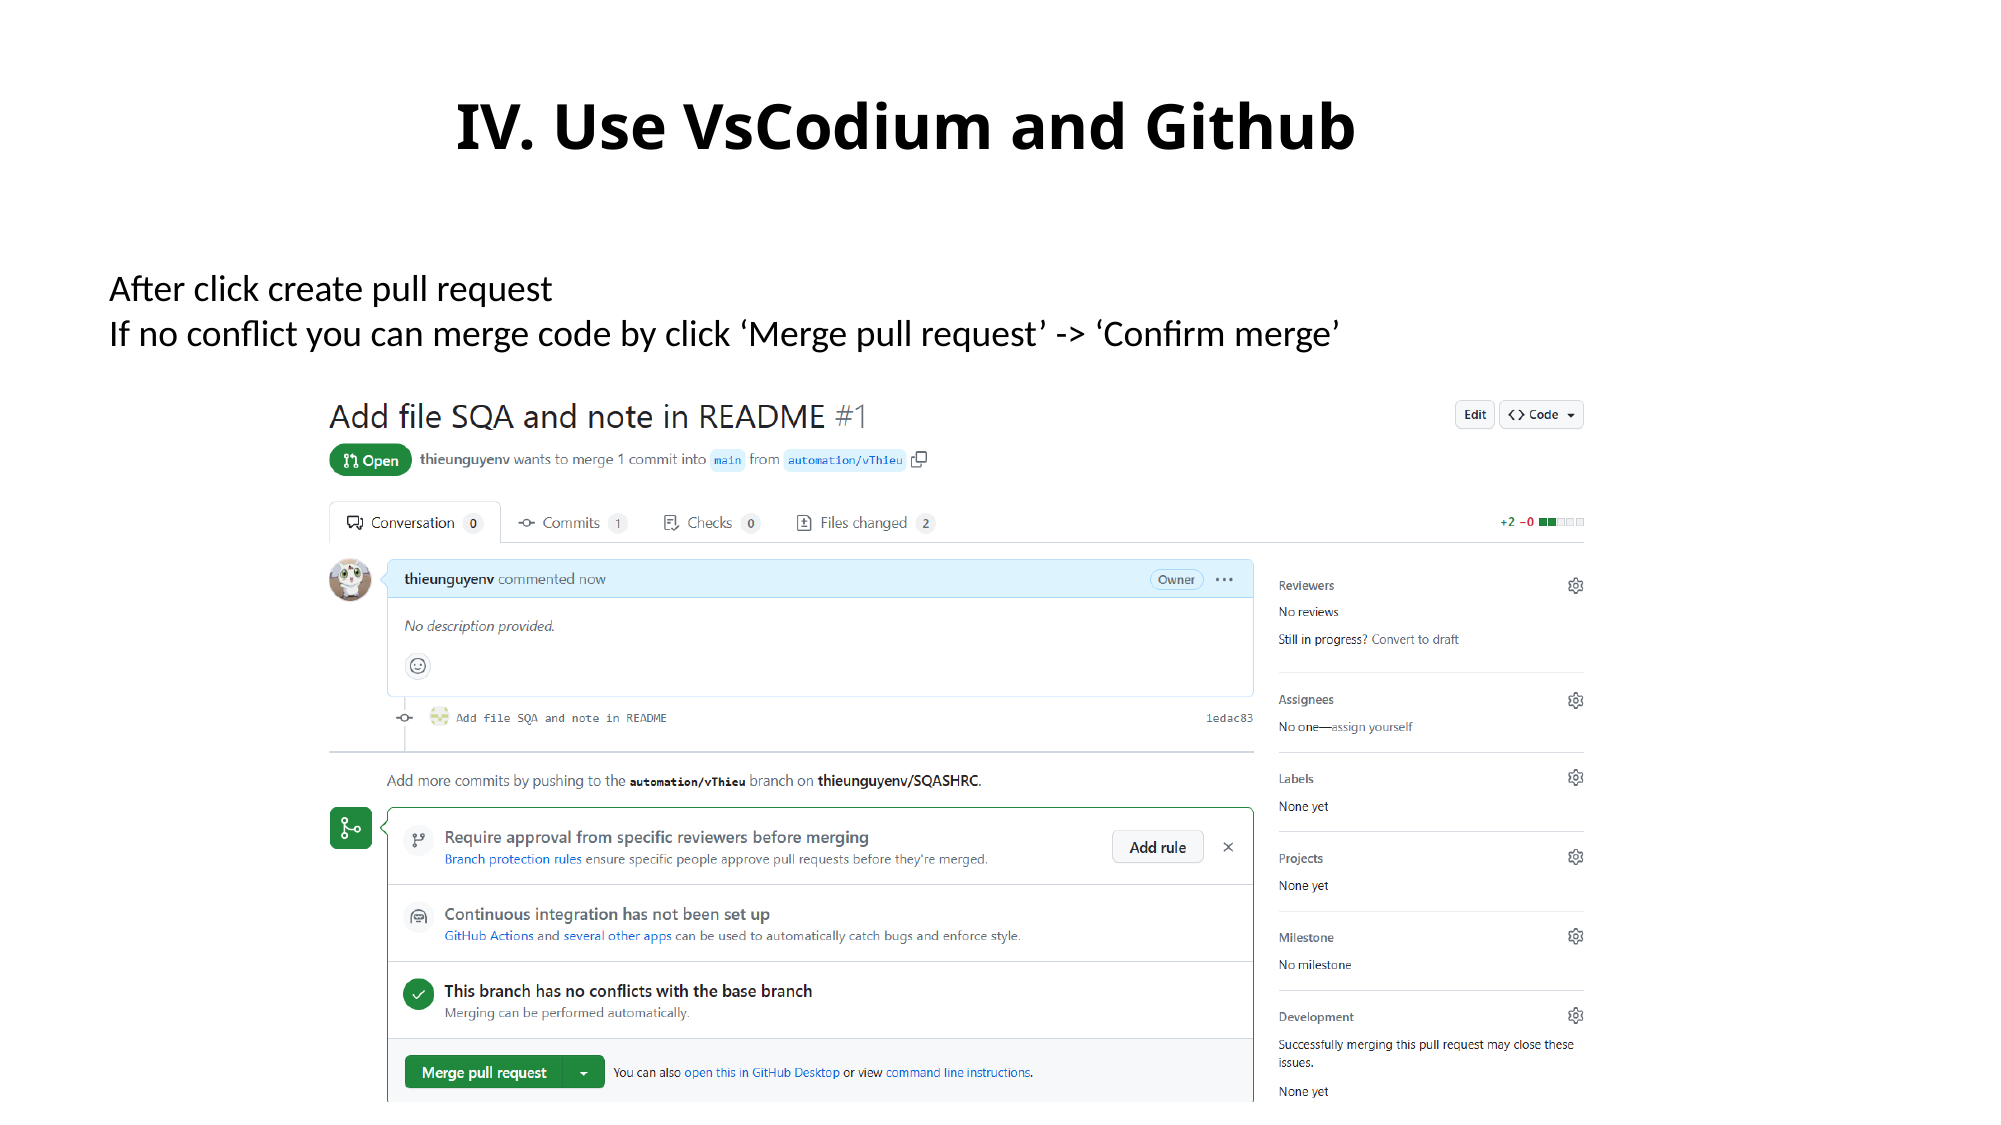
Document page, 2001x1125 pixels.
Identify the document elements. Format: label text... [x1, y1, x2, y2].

title IV. Use VsCodium and Github [64, 24, 1750, 171]
text_box After click create pull request If no conflict you can merge code by click ‘Merge pull request’ -> ‘Confirm merge’ [94, 256, 1823, 361]
picture [305, 382, 1611, 1102]
